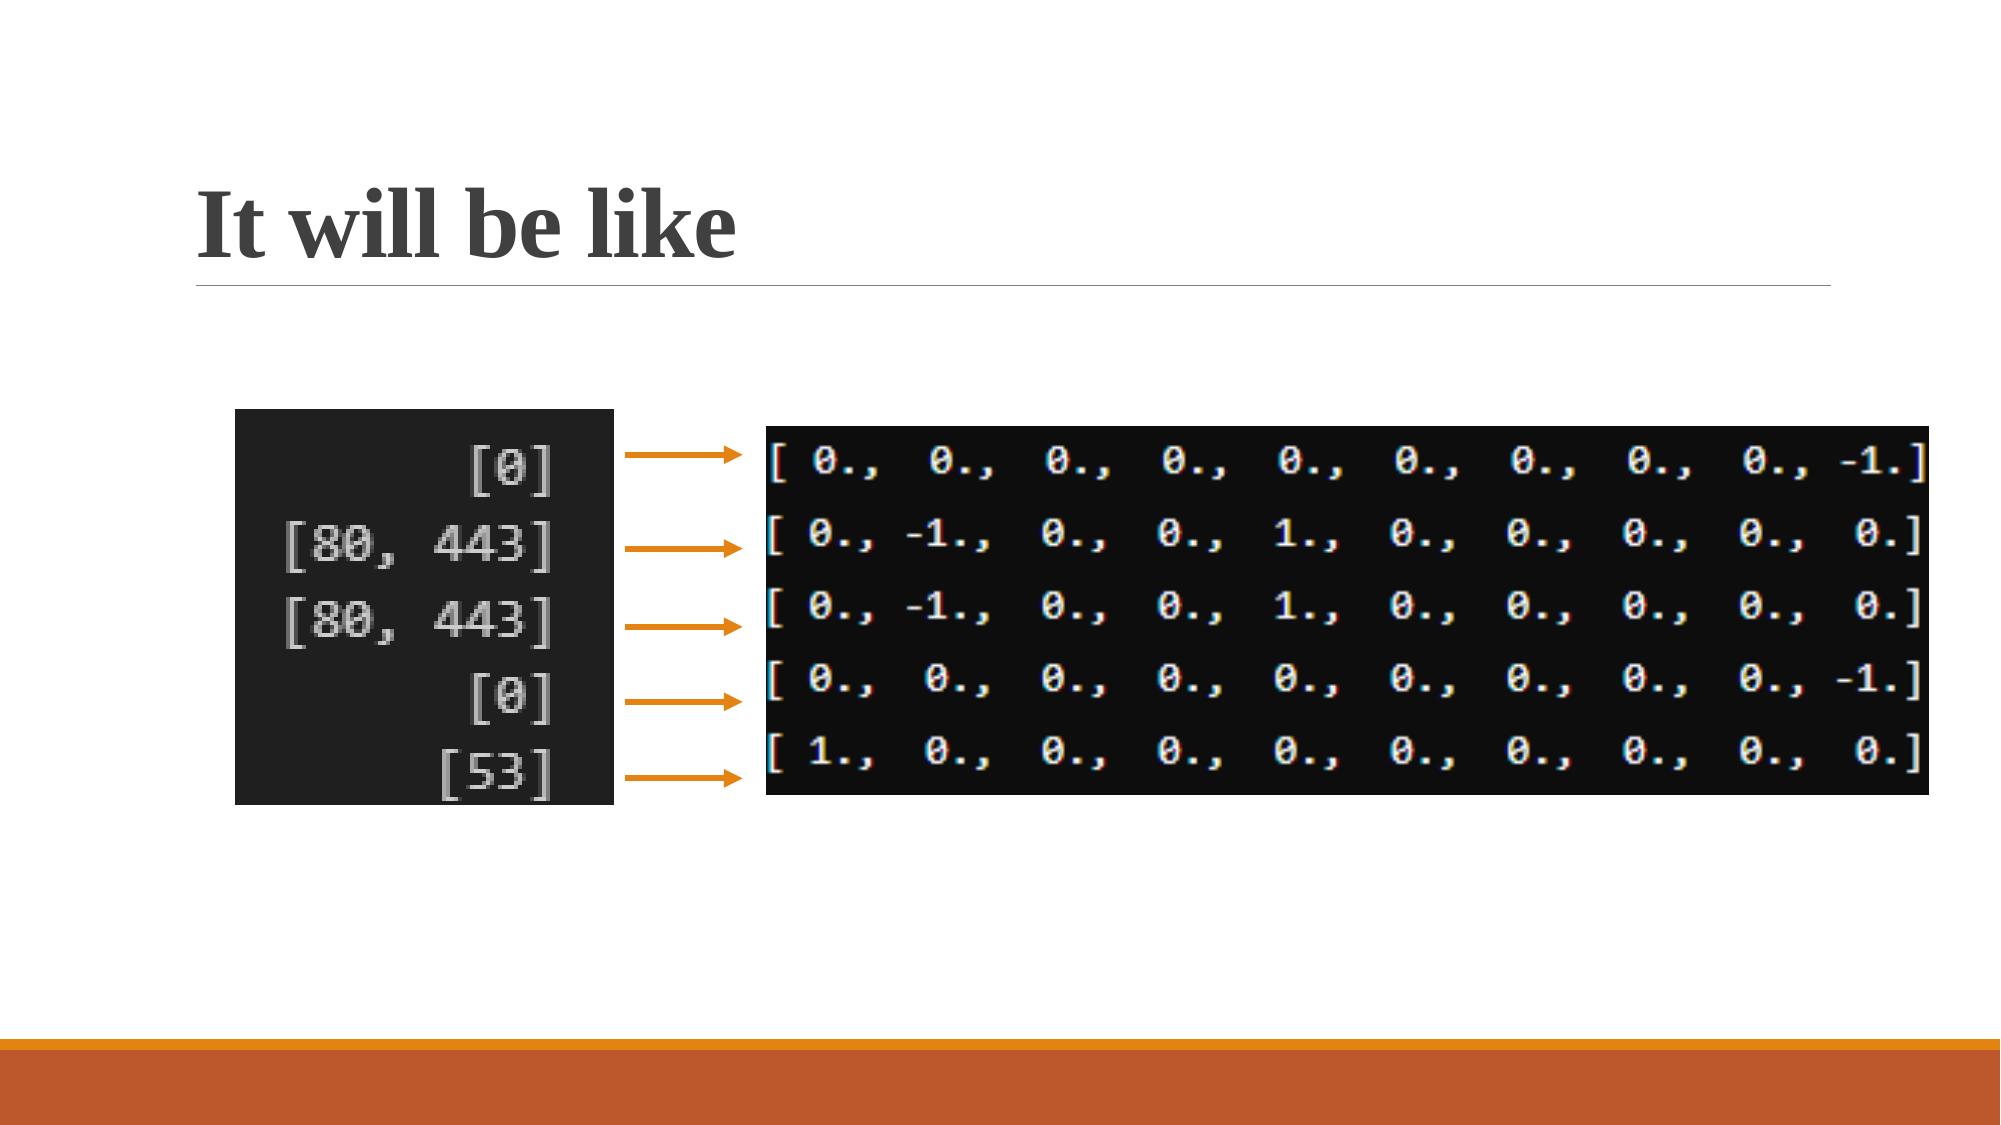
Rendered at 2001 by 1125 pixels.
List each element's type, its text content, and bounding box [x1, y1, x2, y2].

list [234, 409, 615, 805]
picture [766, 425, 1930, 795]
title It will be like [180, 47, 1830, 285]
